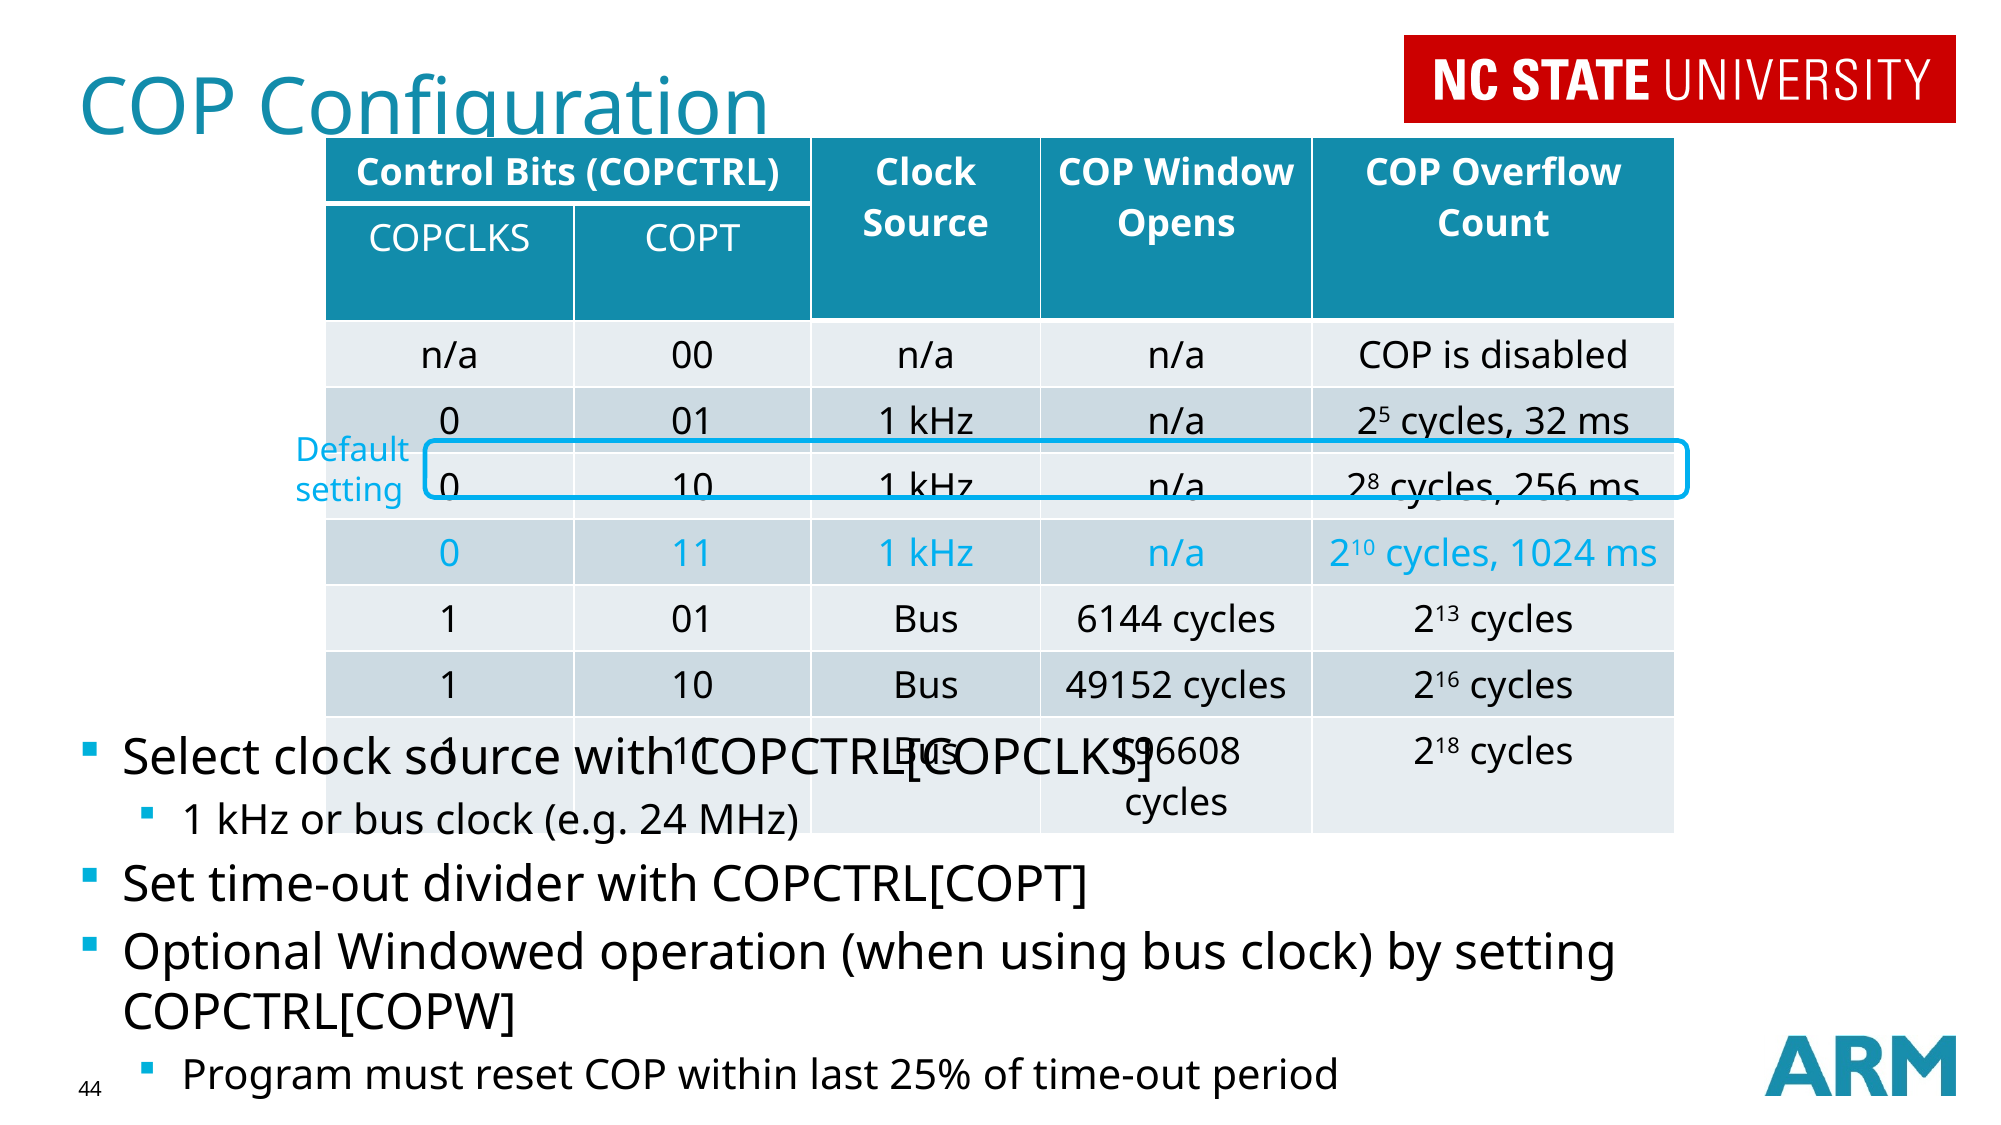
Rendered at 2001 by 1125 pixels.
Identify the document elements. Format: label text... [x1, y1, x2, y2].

table_cell 0 [326, 388, 573, 419]
table_cell 10 [575, 652, 810, 716]
table_cell COPT [575, 206, 810, 320]
table_header COP Window Opens [1041, 138, 1311, 318]
table_cell Bus [812, 718, 1040, 725]
table_cell 00 [575, 322, 810, 386]
table_cell 25 cycles, 32 ms [1313, 388, 1674, 419]
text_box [280, 420, 1688, 518]
table_header COP Overflow Count [1313, 138, 1674, 318]
table_header Control Bits (COPCTRL) [326, 138, 810, 201]
table_cell 01 [575, 388, 810, 419]
table_cell Bus [812, 652, 1040, 716]
table_cell 1 [326, 718, 573, 725]
table_cell 49152 cycles [1041, 652, 1311, 716]
table_cell COPCLKS [326, 206, 573, 320]
table_cell 11 [575, 531, 810, 584]
table_cell 210 cycles, 1024 ms [1313, 531, 1674, 584]
picture [1404, 35, 1956, 123]
table_cell n/a [812, 323, 1040, 386]
table_cell 01 [575, 586, 810, 650]
table_cell 1 kHz [812, 531, 1040, 584]
table_cell n/a [1041, 388, 1311, 419]
picture [1764, 1035, 1956, 1096]
table_cell 213 cycles [1313, 586, 1674, 650]
table_cell n/a [326, 322, 573, 386]
table_cell 6144 cycles [1041, 586, 1311, 650]
table_cell 196608 cycles [1041, 718, 1311, 725]
table_cell Bus [812, 586, 1040, 650]
table_cell 216 cycles [1313, 652, 1674, 716]
table_cell 1 [326, 652, 573, 716]
table_cell 0 [326, 531, 573, 584]
table_cell 11 [575, 718, 810, 725]
table_cell 218 cycles [1313, 718, 1674, 725]
list Select clock source with COPCTRL[COPCLKS] 1 kHz or bus clock (e.g. 24 MHz) Set time-out divider with COPCTRL[COPT] Optional Windowed operation (when using bus clock) by setting COPCTRL[COPW] Program must reset COP within last 25% of time-out period [78, 725, 1910, 1004]
table_cell 1 kHz [812, 388, 1040, 419]
table_header Clock Source [812, 138, 1040, 318]
table_cell 1 [326, 586, 573, 650]
table_cell COP is disabled [1313, 323, 1674, 386]
table_cell n/a [1041, 531, 1311, 584]
table_cell n/a [1041, 323, 1311, 386]
title COP Configuration [78, 55, 1910, 150]
